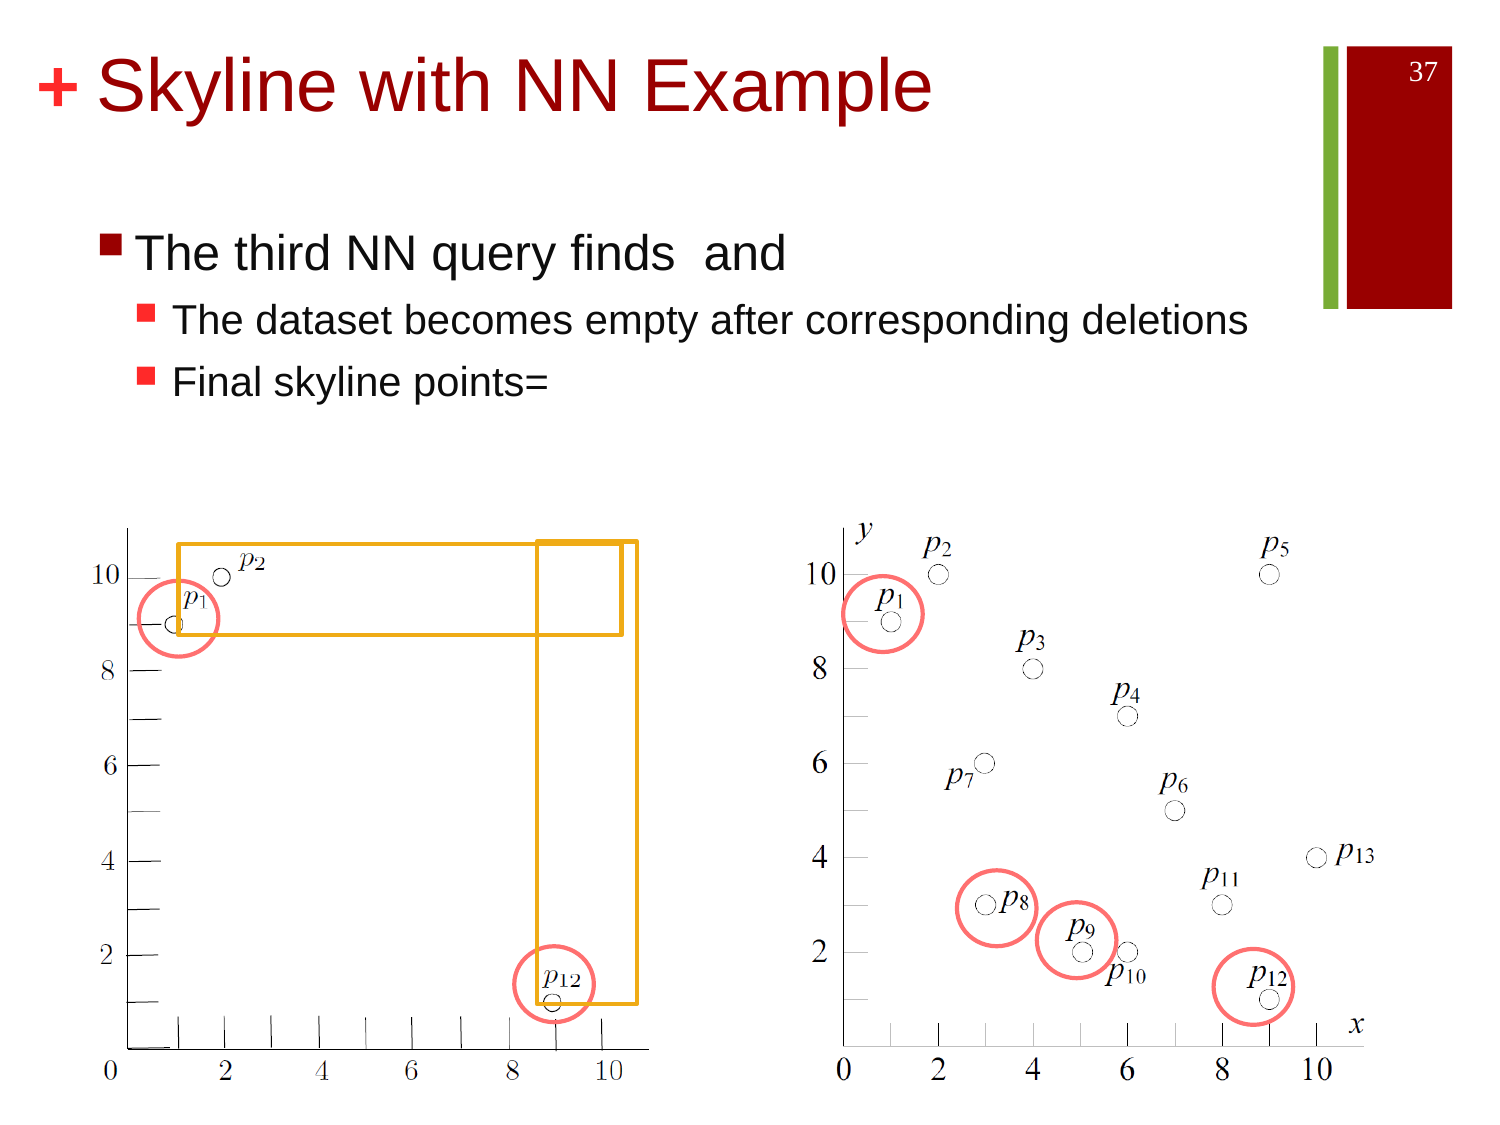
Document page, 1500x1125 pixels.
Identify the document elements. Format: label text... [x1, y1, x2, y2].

picture [81, 507, 662, 1096]
picture [797, 513, 1379, 1090]
title Skyline with NN Example [81, 29, 1322, 213]
slide_number 37 [1362, 39, 1454, 100]
